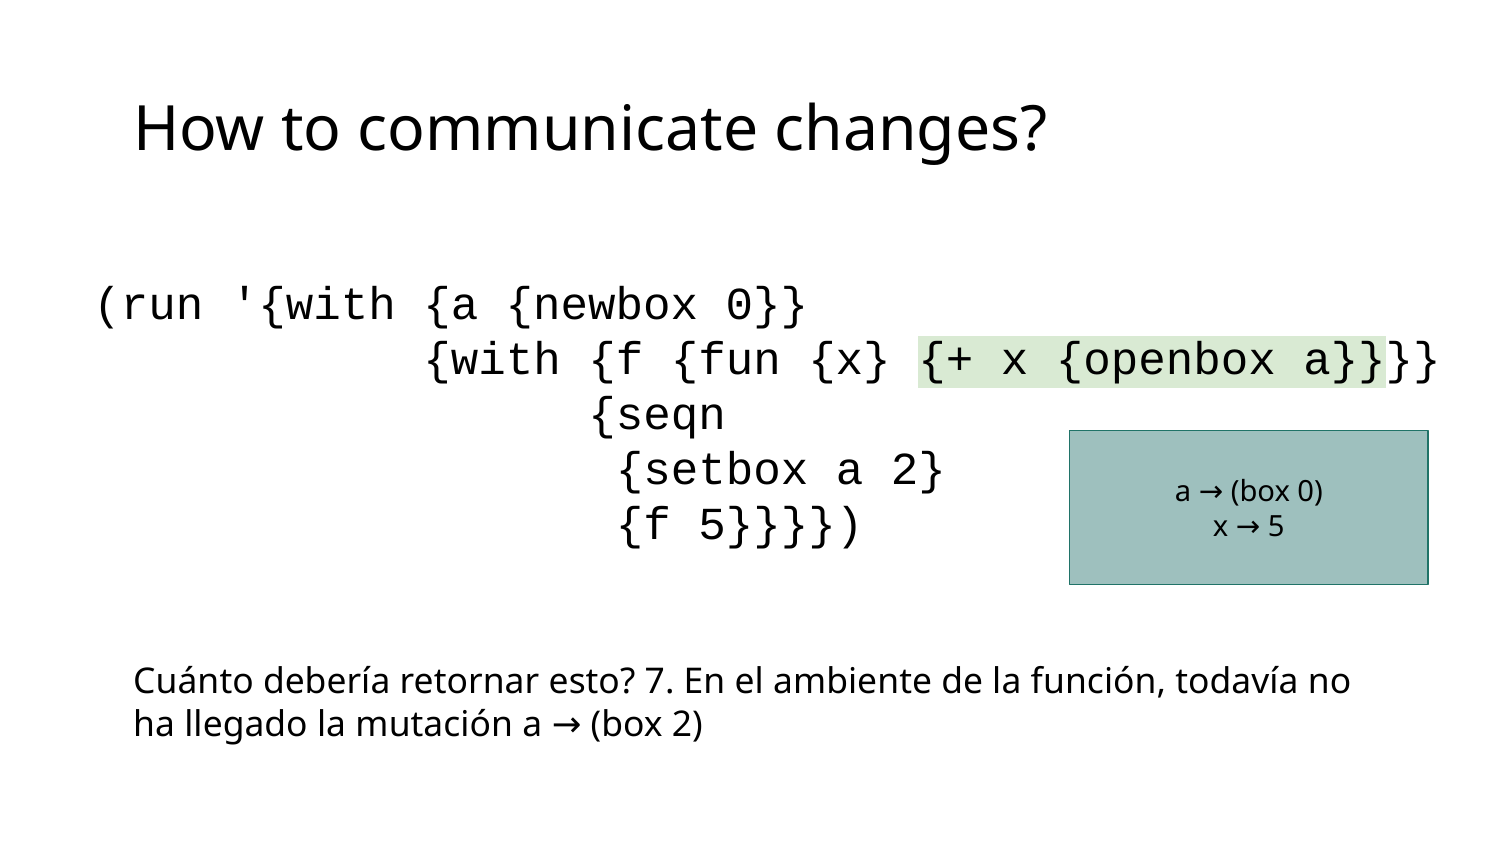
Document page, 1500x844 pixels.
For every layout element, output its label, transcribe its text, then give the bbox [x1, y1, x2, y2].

text_box Cuánto debería retornar esto? 7. En el ambiente de la función, todavía no ha llegado la mutación a → (box 2) [118, 643, 1388, 738]
title How to communicate changes? [118, 72, 1382, 167]
text_box (run '{with {a {newbox 0}} {with {f {fun {x} {+ x {openbox a}}}} {seqn {setbox a 2} {f 5}}}}) [78, 258, 1479, 570]
text_box a → (box 0) x → 5 [1069, 430, 1429, 585]
